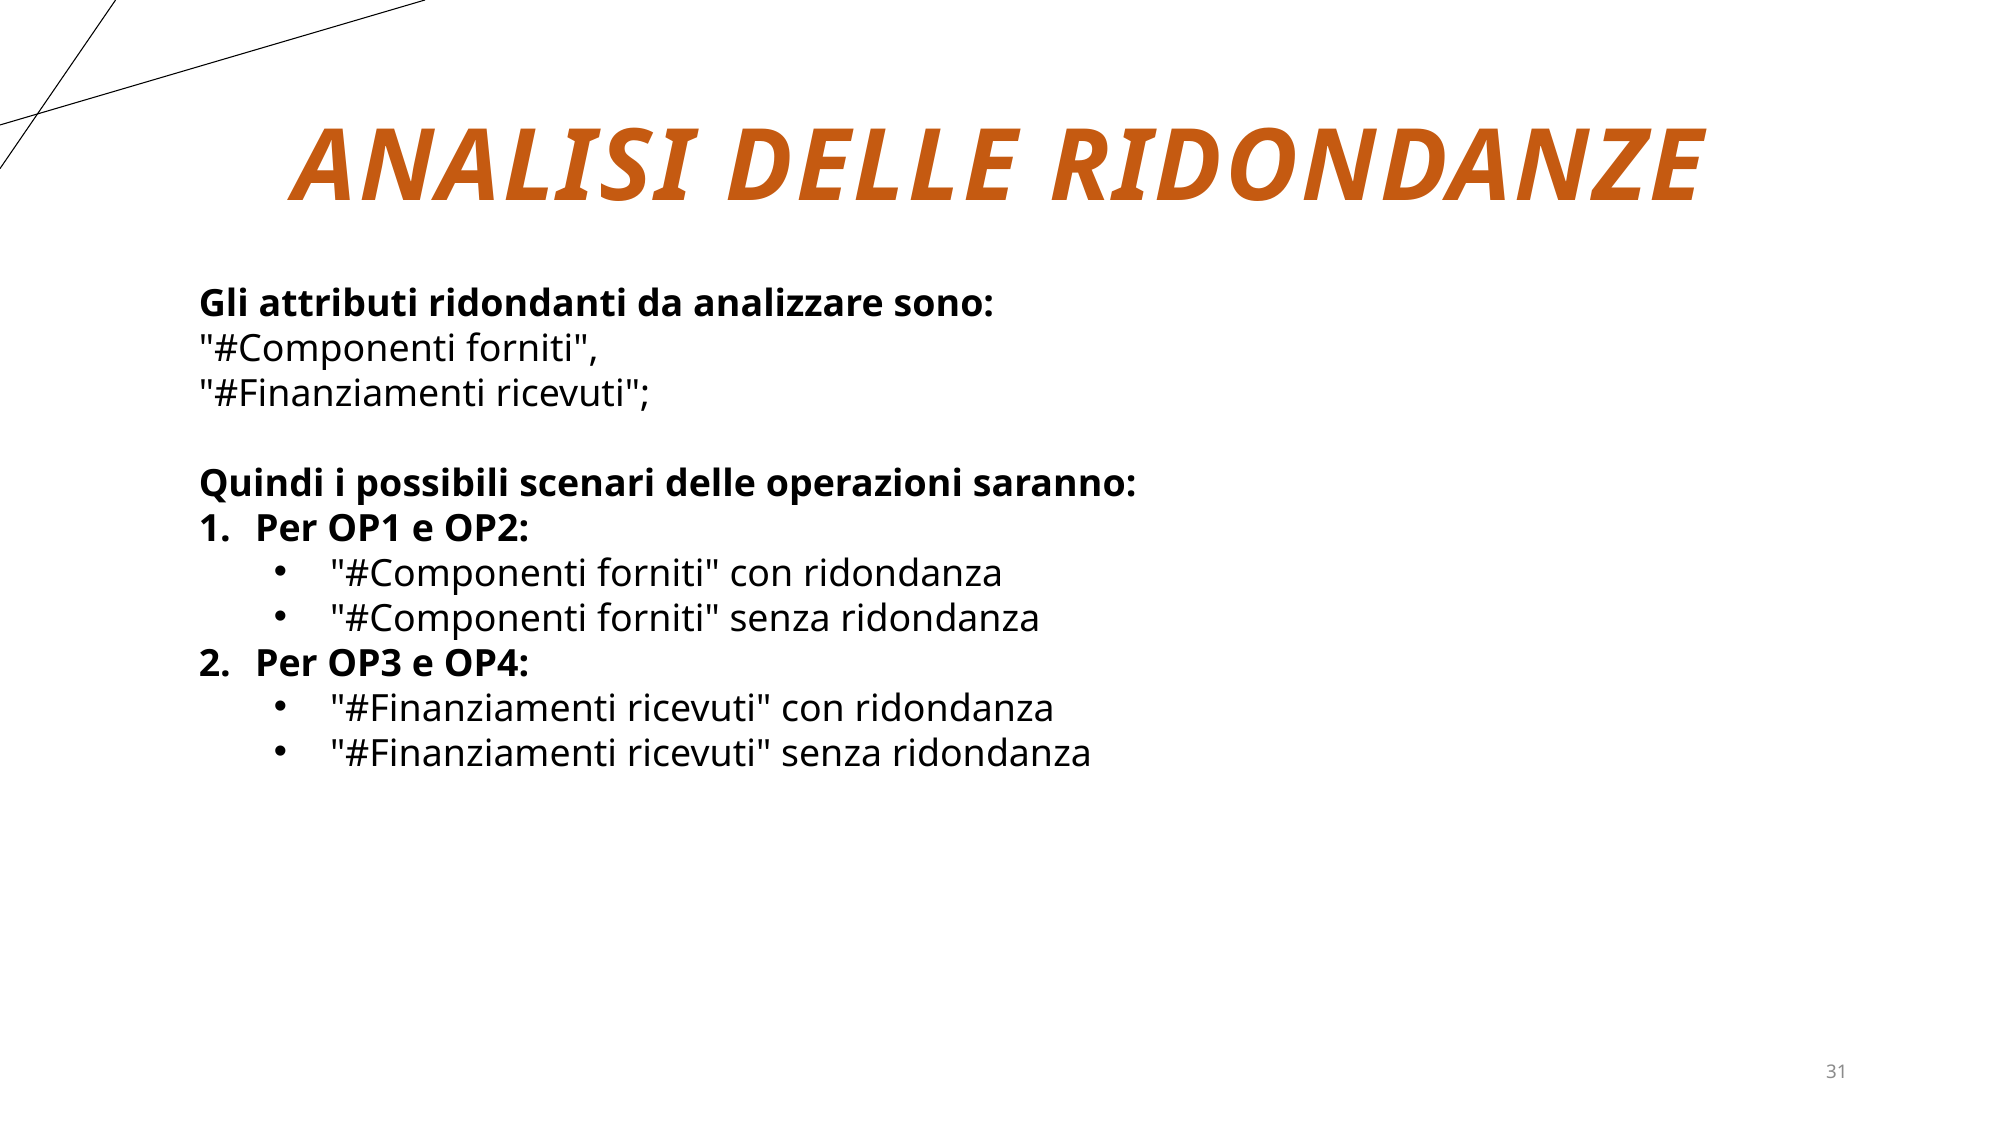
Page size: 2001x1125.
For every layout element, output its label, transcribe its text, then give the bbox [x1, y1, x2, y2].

text_box Gli attributi ridondanti da analizzare sono: "#Componenti forniti", "#Finanziamenti ricevuti"; Quindi i possibili scenari delle operazioni saranno: Per OP1 e OP2: "#Componenti forniti" con ridondanza "#Componenti forniti" senza ridondanza Per OP3 e OP4: "#Finanziamenti ricevuti" con ridondanza "#Finanziamenti ricevuti" senza ridondanza [183, 271, 1827, 826]
title Analisi delle ridondanze [137, 59, 1863, 278]
slide_number 31 [1412, 1042, 1863, 1103]
